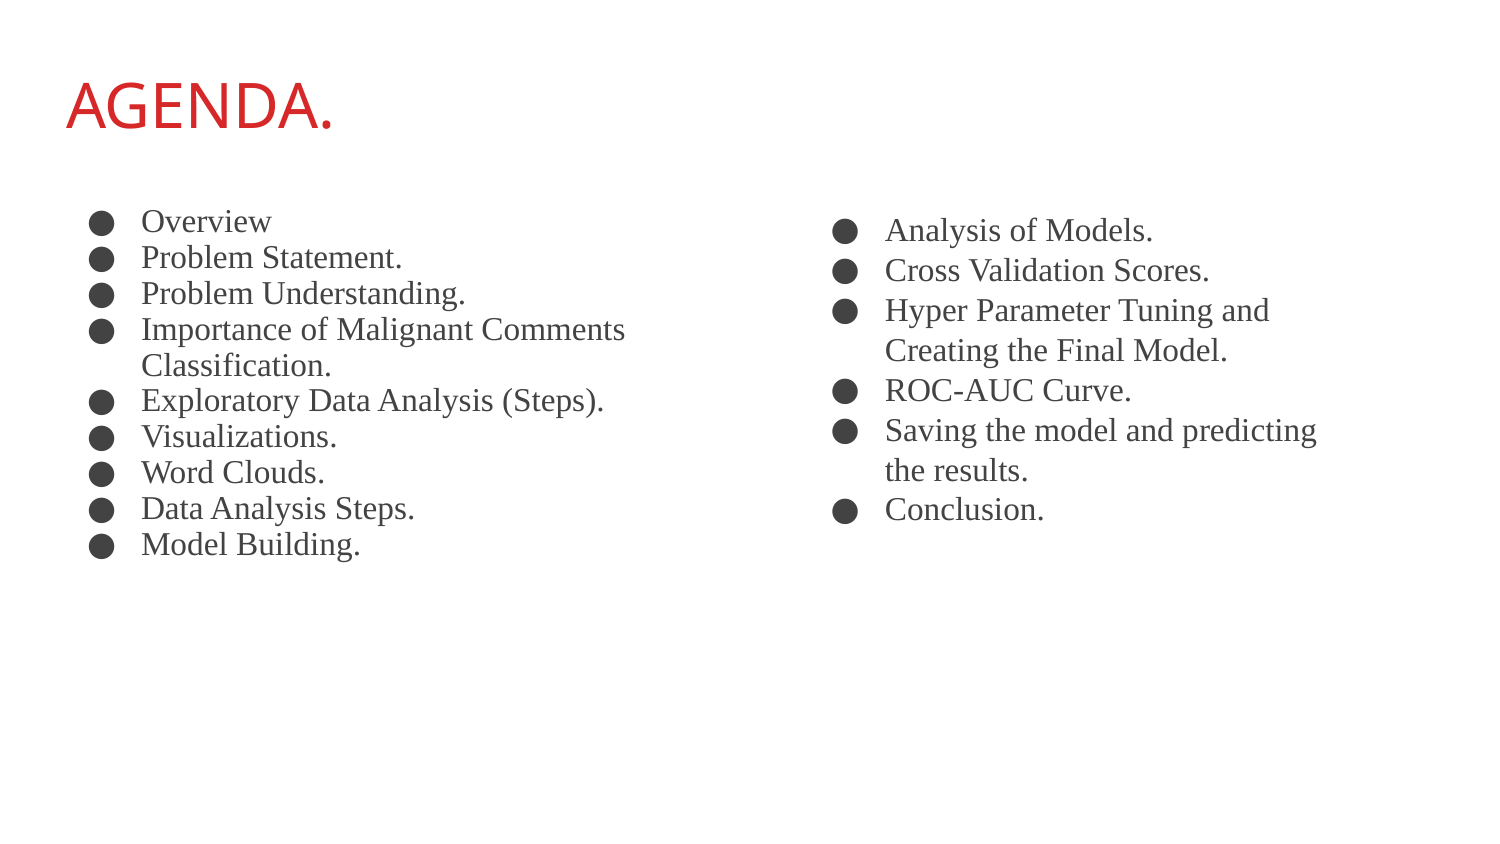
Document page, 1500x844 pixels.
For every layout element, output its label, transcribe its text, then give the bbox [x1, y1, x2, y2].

text_box Analysis of Models. Cross Validation Scores. Hyper Parameter Tuning and Creating the Final Model. ROC-AUC Curve. Saving the model and predicting the results. Conclusion. [794, 193, 1375, 543]
title AGENDA. [51, 58, 1449, 157]
list Overview Problem Statement. Problem Understanding. Importance of Malignant Comments Classification. Exploratory Data Analysis (Steps). Visualizations. Word Clouds. Data Analysis Steps. Model Building. [51, 189, 688, 750]
